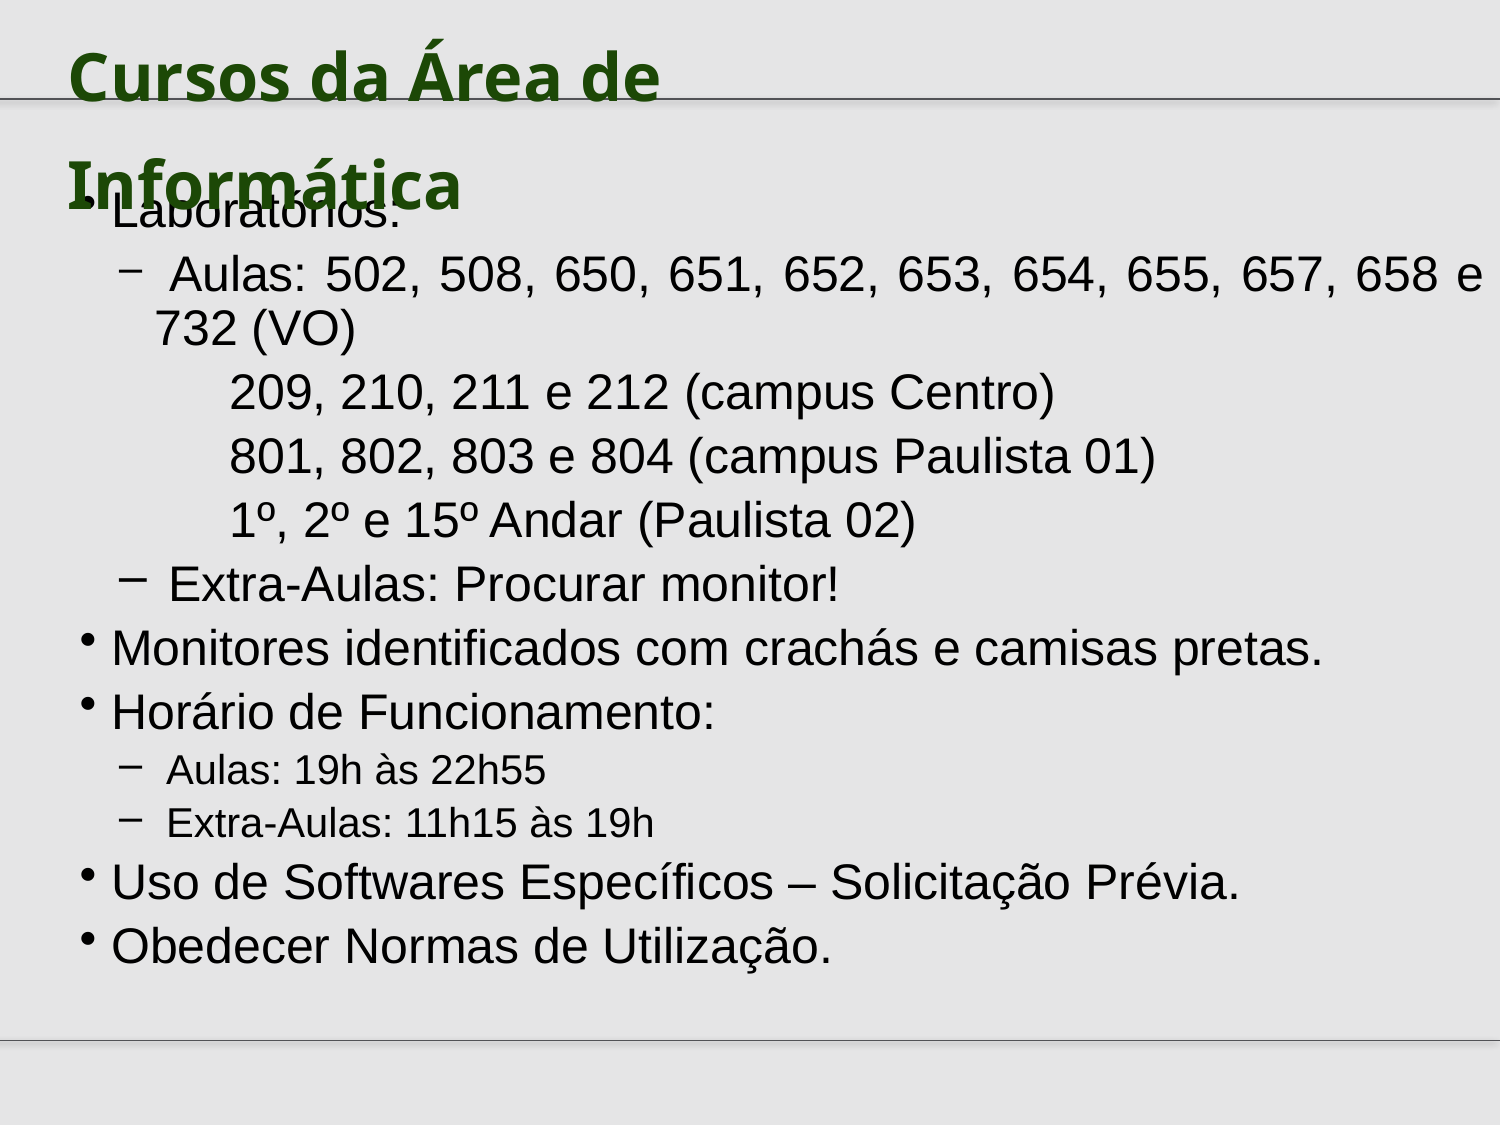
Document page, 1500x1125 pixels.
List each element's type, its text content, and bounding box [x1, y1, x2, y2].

text_box Cursos da Área de Informática [53, 0, 1028, 231]
text_box Laboratórios: Aulas: 502, 508, 650, 651, 652, 653, 654, 655, 657, 658 e 732 (VO) 209, 210, 211 e 212 (campus Centro) 801, 802, 803 e 804 (campus Paulista 01) 1º, 2º e 15º Andar (Paulista 02) Extra-Aulas: Procurar monitor! Monitores identificados com crachás e camisas pretas. Horário de Funcionamento: Aulas: 19h às 22h55 Extra-Aulas: 11h15 às 19h Uso de Softwares Específicos – Solicitação Prévia. Obedecer Normas de Utilização. [64, 177, 1500, 977]
